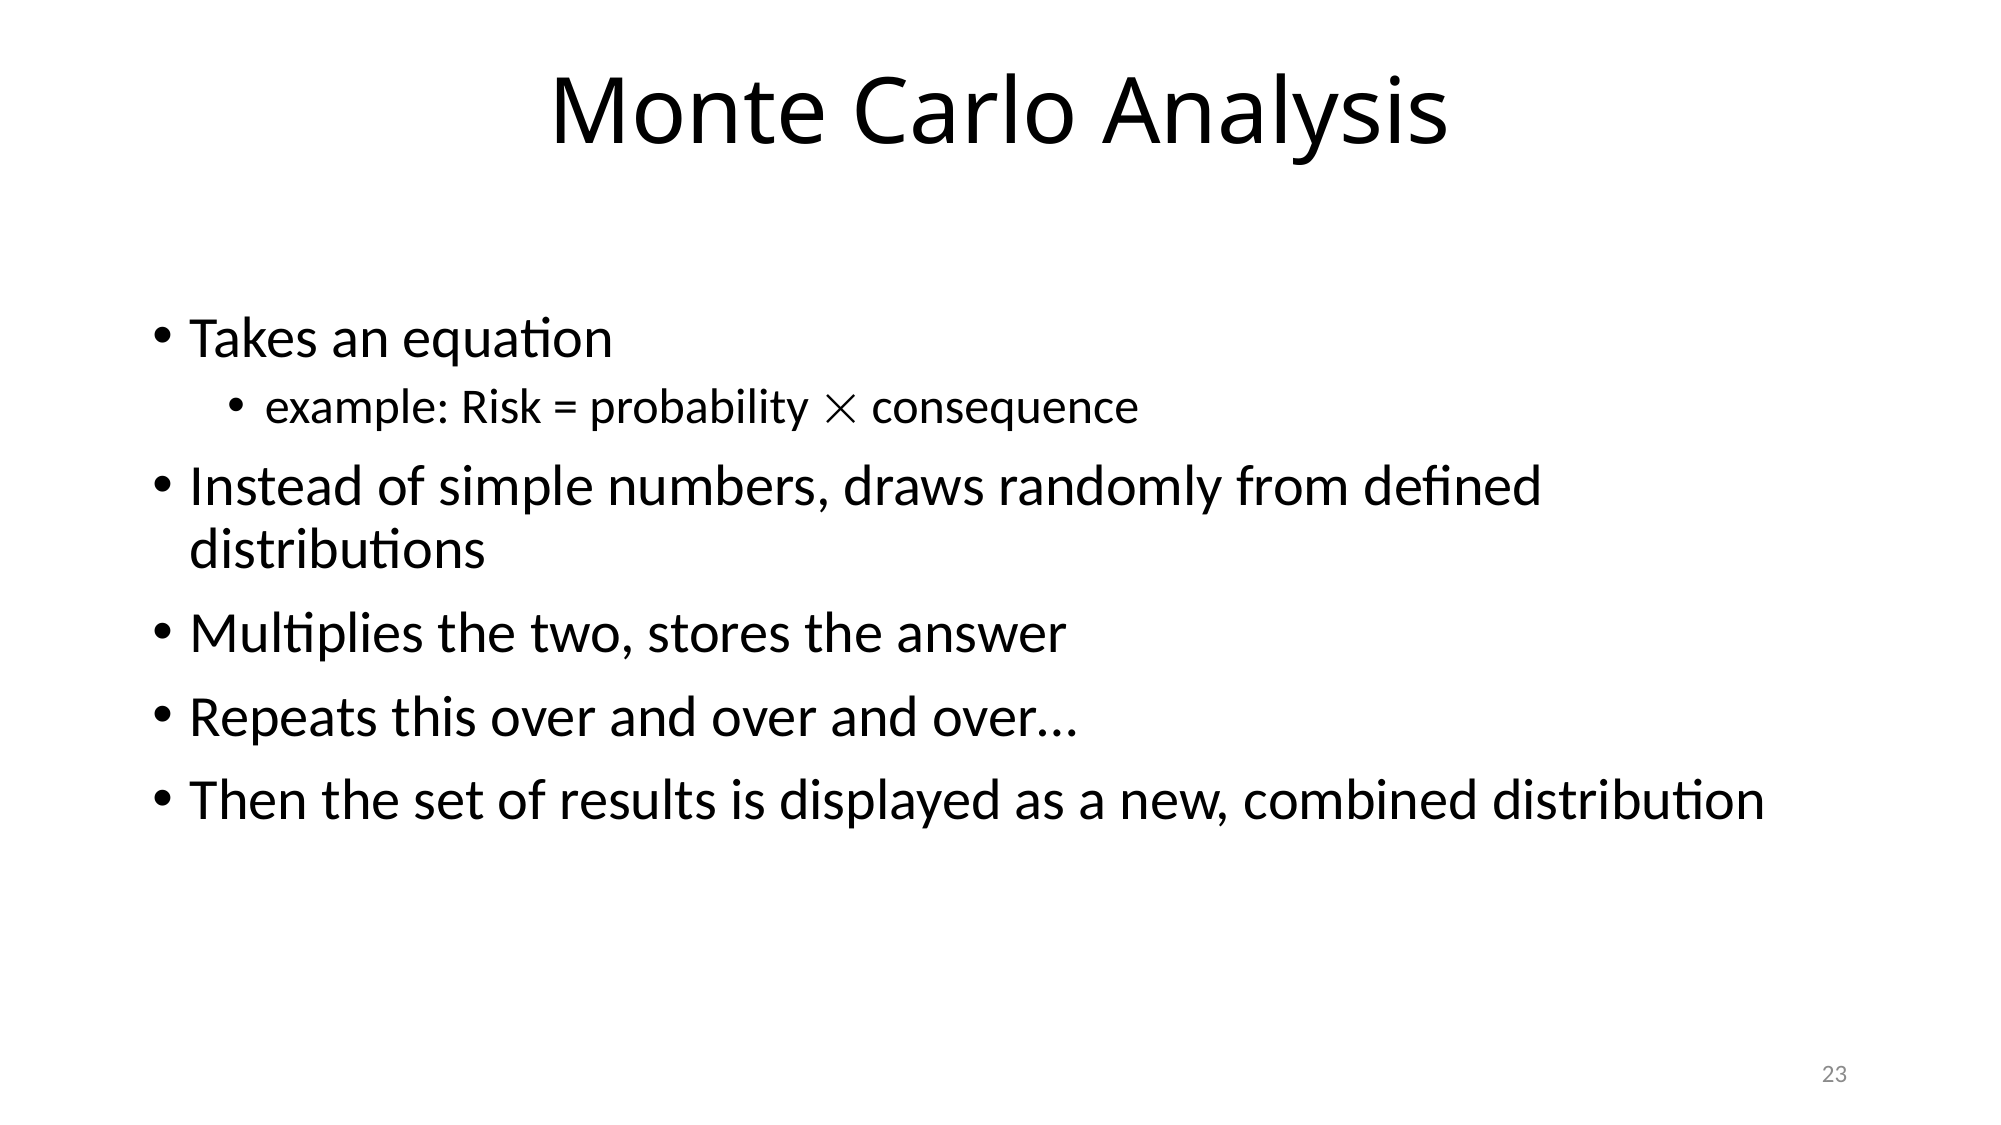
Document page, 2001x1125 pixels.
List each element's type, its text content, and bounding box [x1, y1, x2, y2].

title Monte Carlo Analysis [137, 59, 1863, 278]
slide_number 23 [1412, 1042, 1863, 1103]
list Takes an equation example: Risk = probability  consequence Instead of simple numbers, draws randomly from defined distributions Multiplies the two, stores the answer Repeats this over and over and over… Then the set of results is displayed as a new, combined distribution [137, 299, 1863, 1014]
